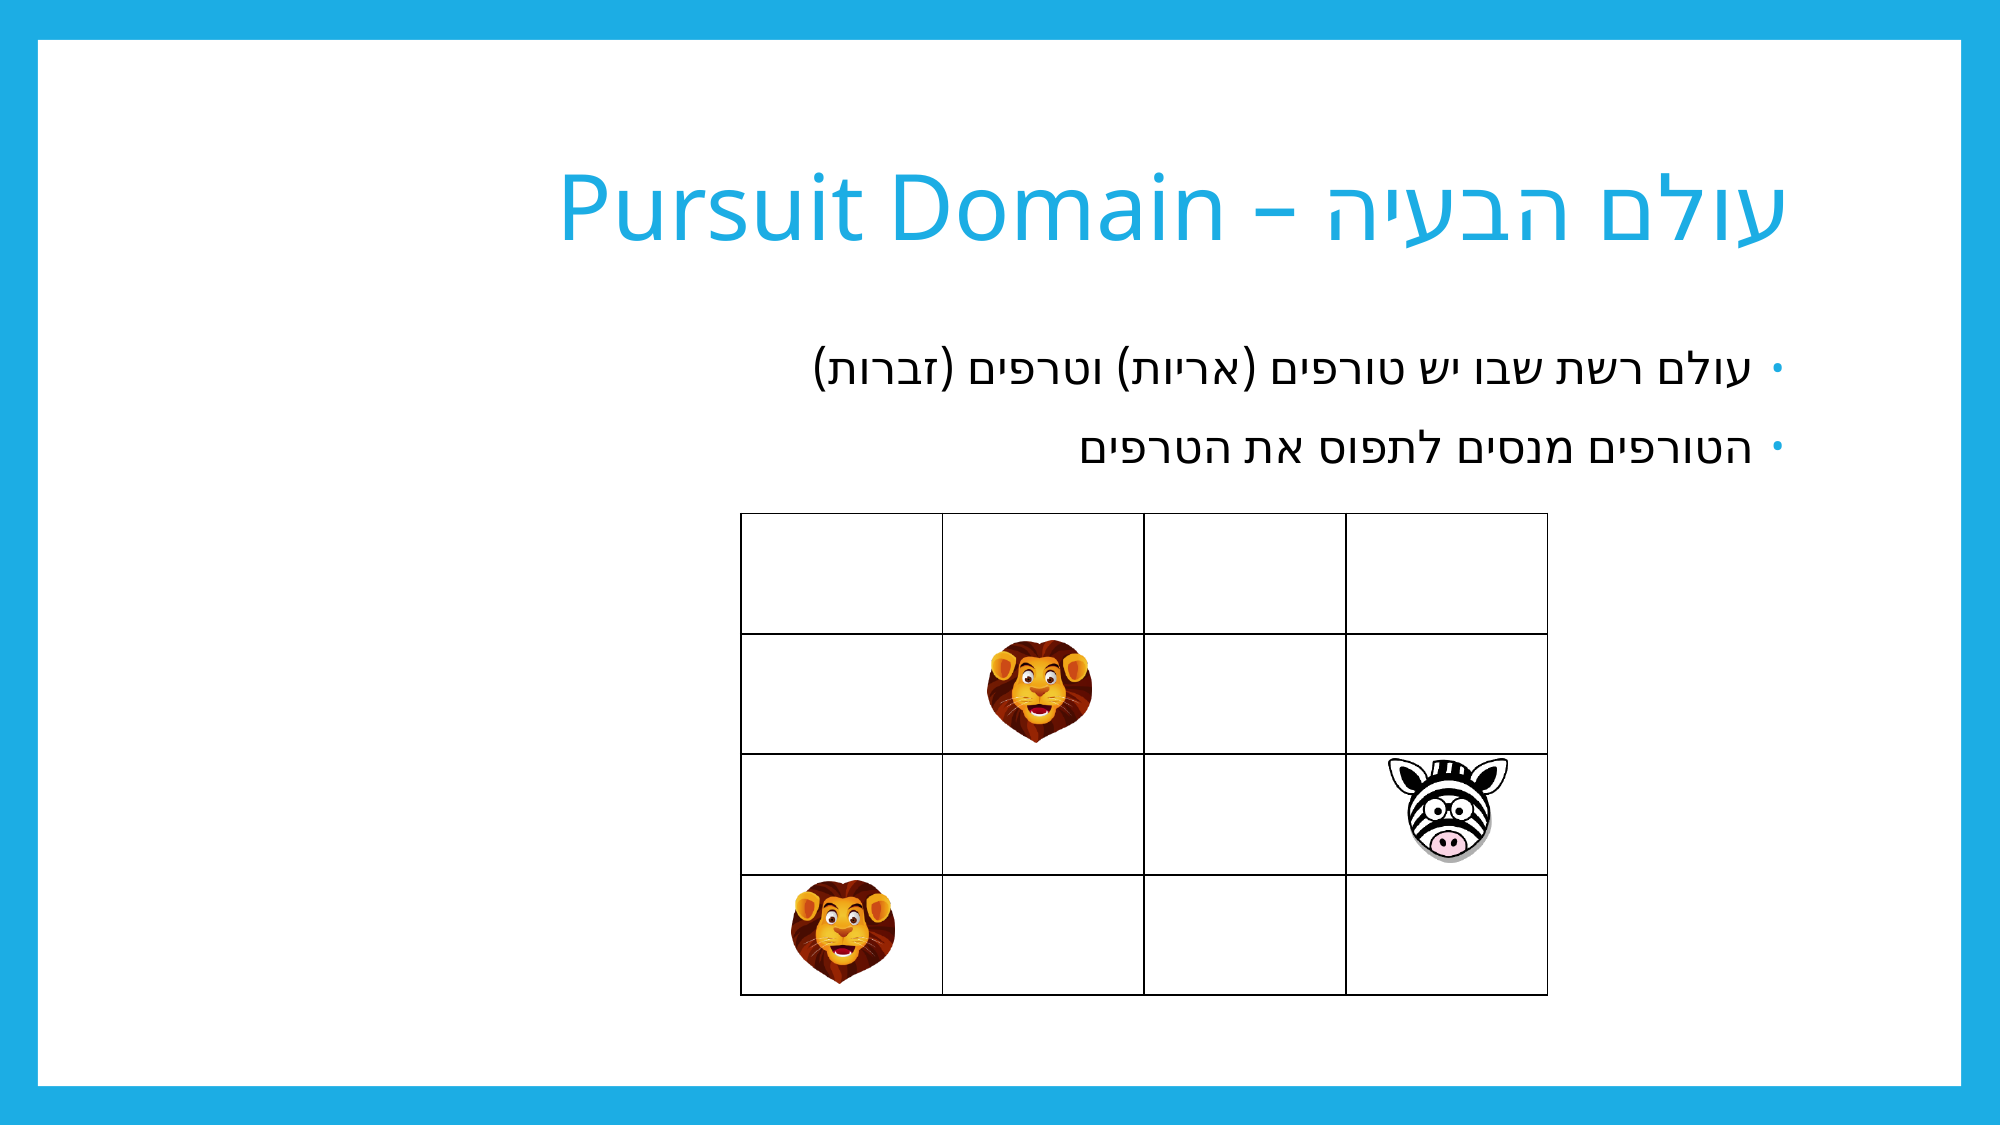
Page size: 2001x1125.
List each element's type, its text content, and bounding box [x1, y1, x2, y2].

table_cell [943, 755, 1143, 874]
table_cell [1145, 635, 1345, 753]
picture [1388, 758, 1508, 863]
table_cell [1347, 876, 1547, 994]
title עולם הבעיה – Pursuit Domain [187, 99, 1808, 323]
table_cell [1145, 755, 1345, 874]
table_cell [943, 635, 1143, 753]
table_header [742, 514, 942, 633]
table_header [943, 514, 1143, 633]
table_cell [1347, 755, 1547, 874]
table_cell [742, 635, 942, 753]
table_cell [1347, 635, 1547, 753]
table_cell [742, 876, 942, 994]
list עולם רשת שבו יש טורפים (אריות) וטרפים (זברות) הטורפים מנסים לתפוס את הטרפים [187, 337, 1808, 1000]
table_header [1145, 514, 1345, 633]
table_header [1347, 514, 1547, 633]
picture [790, 880, 896, 984]
table_cell [943, 876, 1143, 994]
table_cell [1145, 876, 1345, 994]
table_cell [742, 755, 942, 874]
picture [987, 639, 1092, 743]
